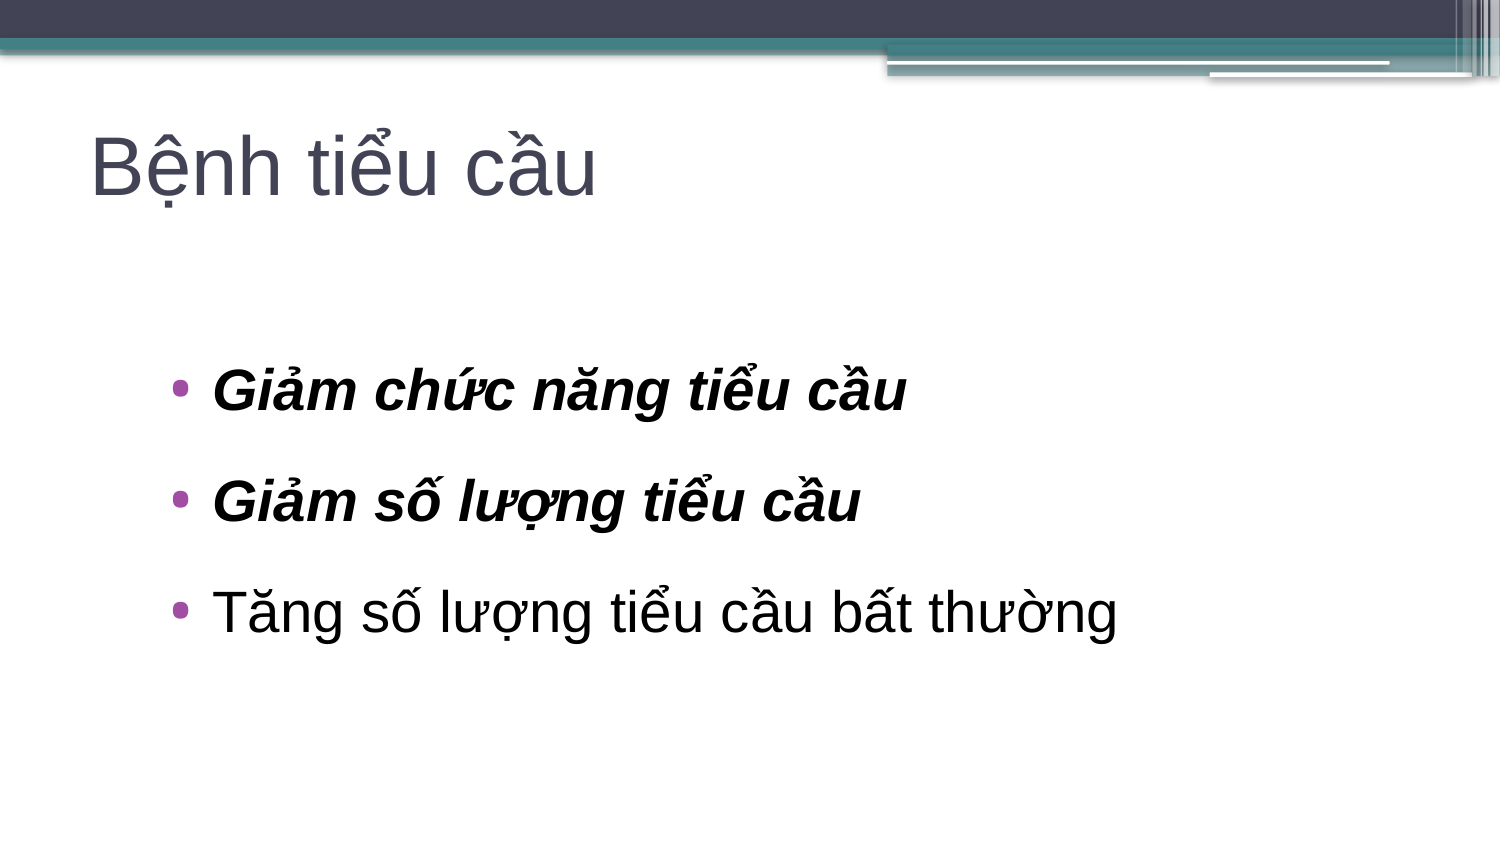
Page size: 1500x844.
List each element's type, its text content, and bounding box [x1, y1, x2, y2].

title Bệnh tiểu cầu [75, 96, 1425, 229]
list Giảm chức năng tiểu cầu Giảm số lượng tiểu cầu Tăng số lượng tiểu cầu bất thường [137, 309, 1488, 842]
